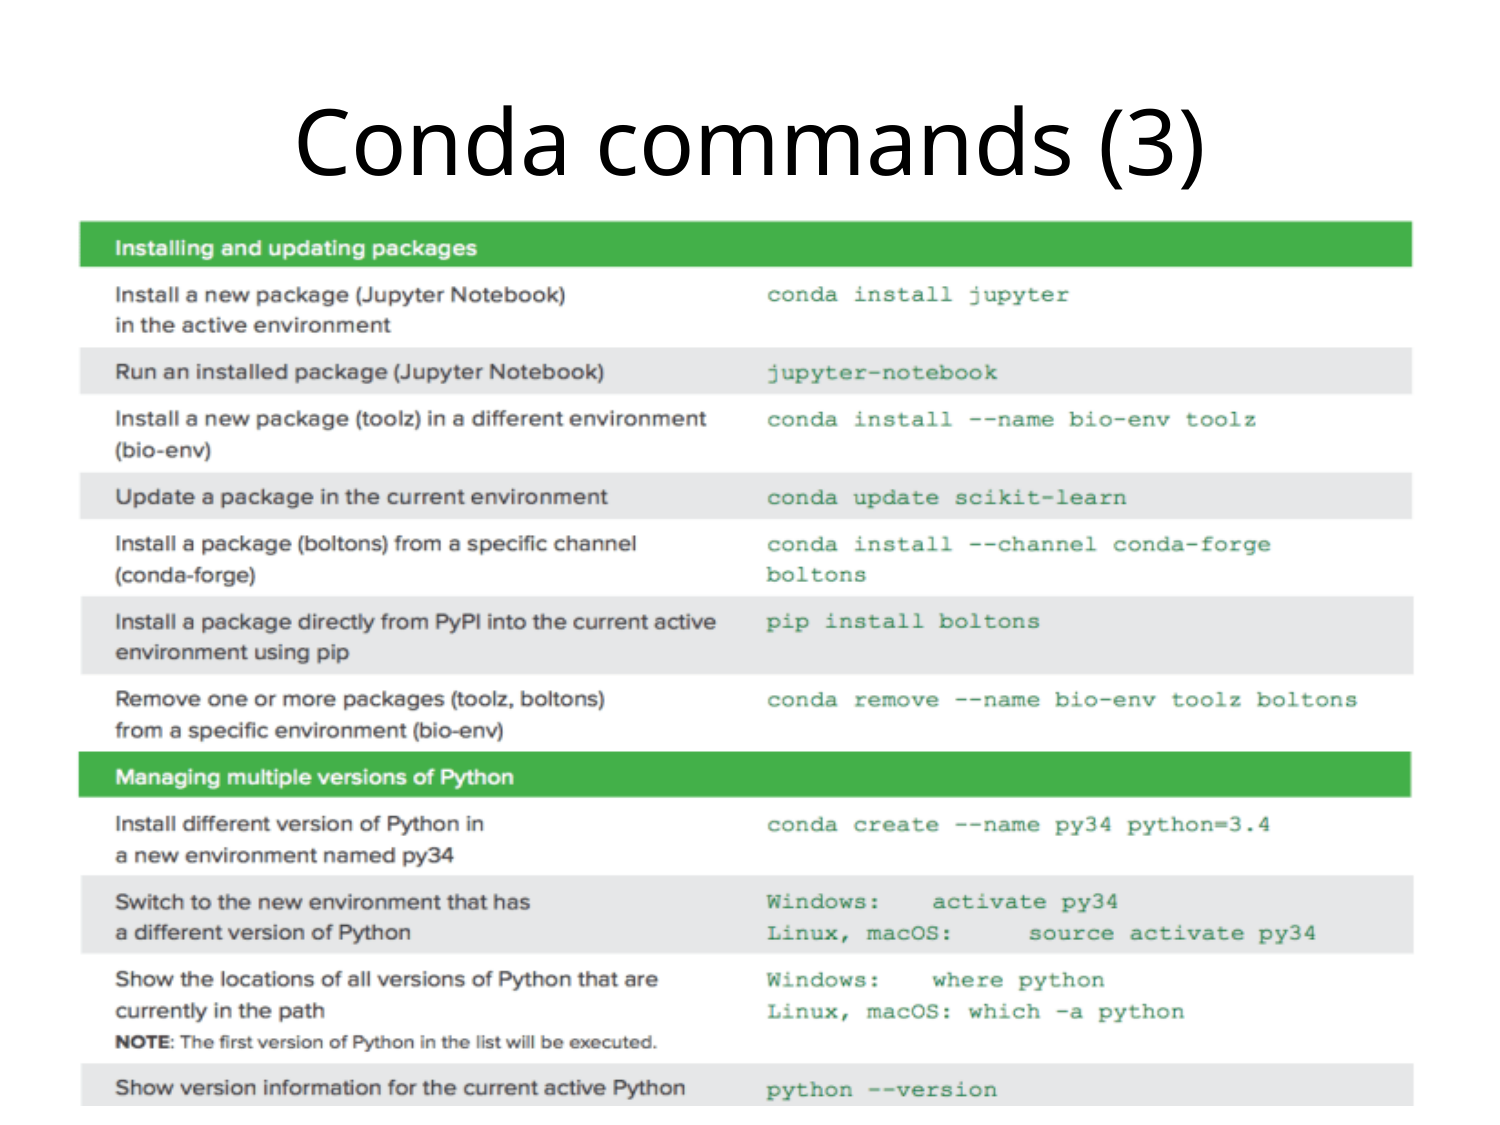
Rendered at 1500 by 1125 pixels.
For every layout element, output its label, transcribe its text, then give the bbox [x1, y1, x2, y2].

title Conda commands (3) [75, 45, 1425, 195]
picture [74, 195, 1426, 1107]
